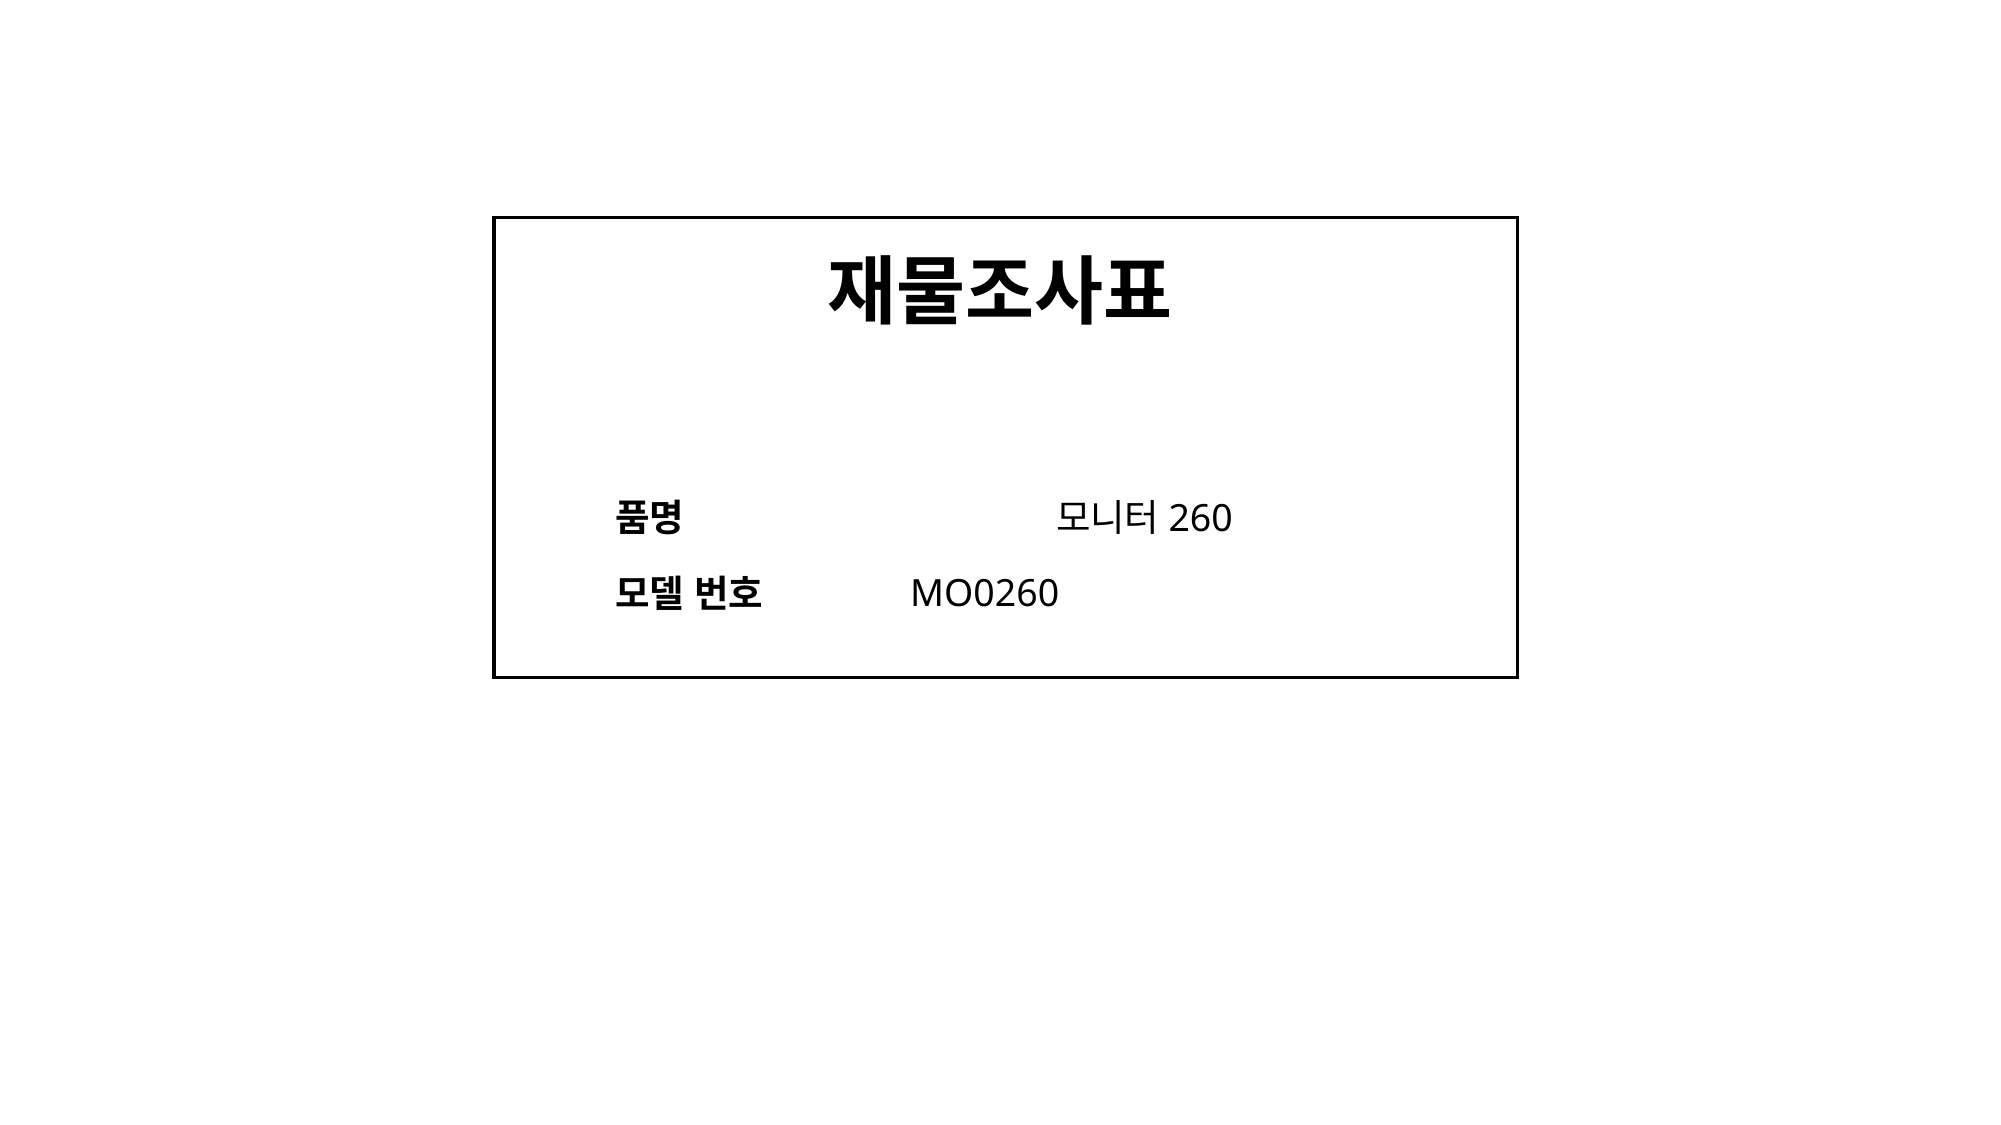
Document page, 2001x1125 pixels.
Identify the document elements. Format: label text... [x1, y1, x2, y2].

text_box MO0260 [895, 561, 1394, 622]
text_box 품명 [600, 486, 820, 547]
text_box 재물조사표 [812, 235, 1188, 341]
text_box [492, 216, 1519, 679]
text_box 모델 번호 [600, 562, 820, 623]
text_box 모니터260 [1041, 486, 1249, 547]
